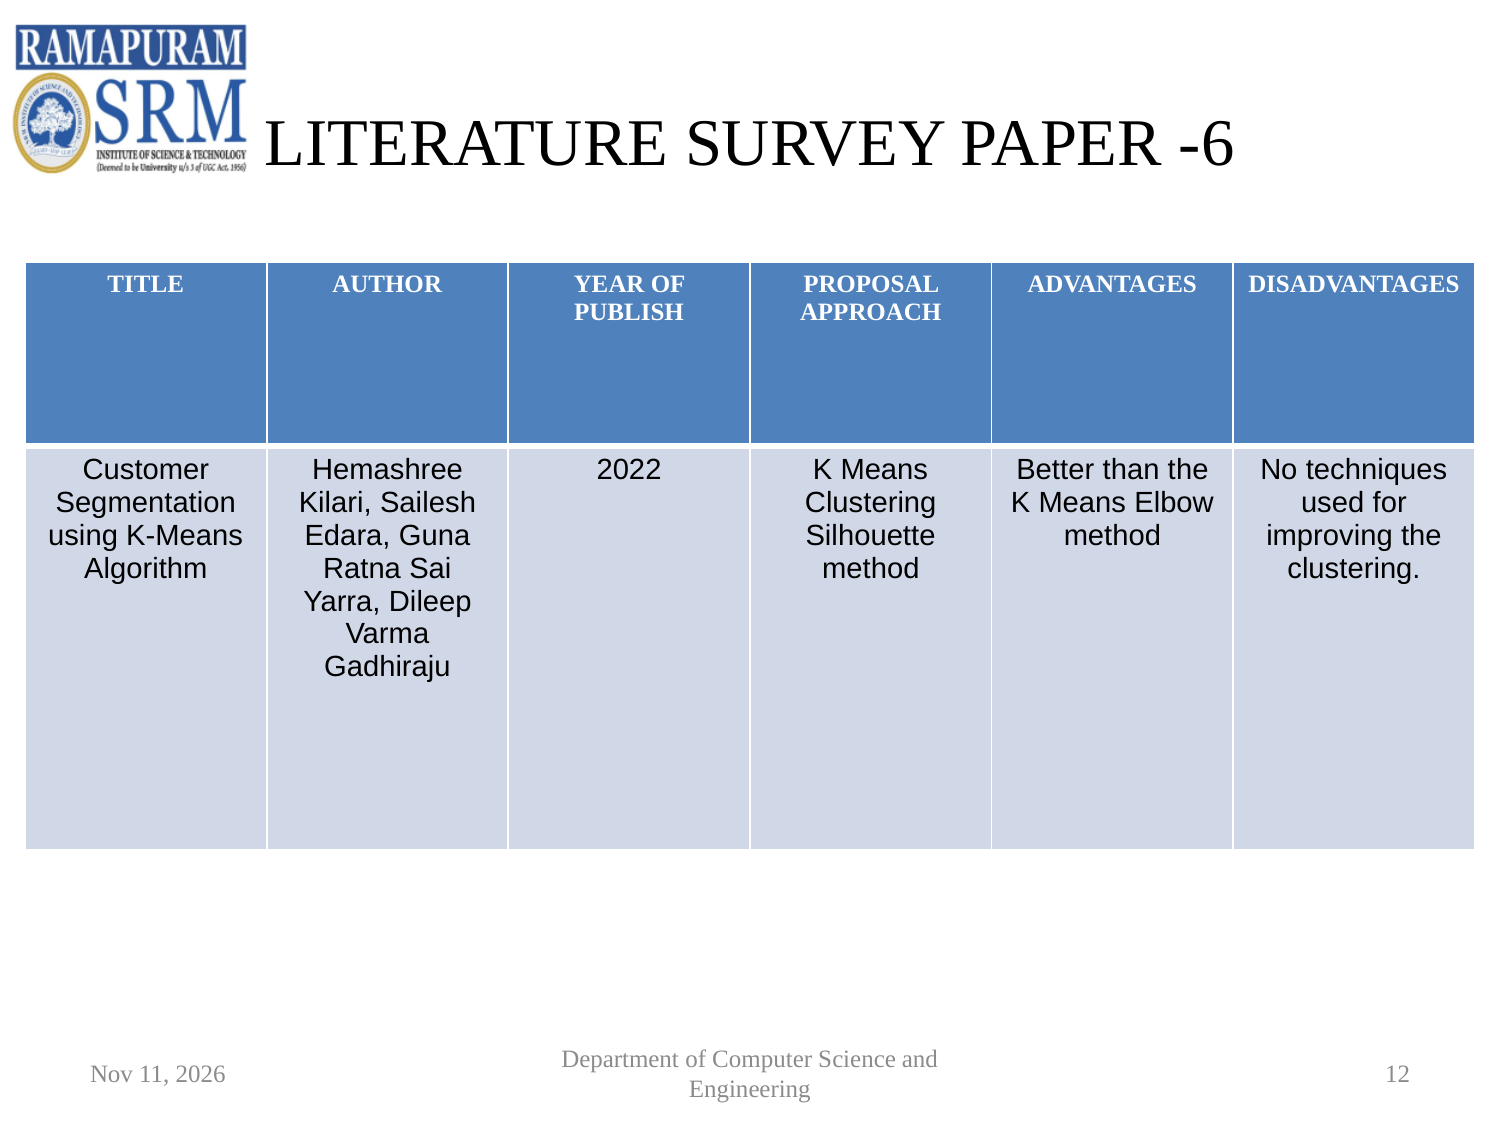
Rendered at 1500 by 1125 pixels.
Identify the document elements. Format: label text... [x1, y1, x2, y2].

table_cell 2022 [509, 449, 749, 849]
table_header TITLE [26, 263, 266, 443]
picture [10, 18, 251, 180]
table_cell Better than the K Means Elbow method [992, 449, 1232, 849]
table_header PROPOSAL APPROACH [751, 263, 991, 443]
title LITERATURE SURVEY PAPER -6 [75, 45, 1425, 233]
table_cell K Means Clustering Silhouette method [751, 449, 991, 849]
slide_number 29-Aug-22 [75, 1042, 425, 1103]
table_cell No techniques used for improving the clustering. [1234, 449, 1474, 849]
table_header DISADVANTAGES [1234, 263, 1474, 443]
slide_number 12 [1074, 1042, 1425, 1103]
table_cell Customer Segmentation using K-Means Algorithm [26, 449, 266, 849]
table_header YEAR OF PUBLISH [509, 263, 749, 443]
table_header ADVANTAGES [992, 263, 1232, 443]
footer Department of Computer Science and Engineering [512, 1042, 988, 1103]
table_cell Hemashree Kilari, Sailesh Edara, Guna Ratna Sai Yarra, Dileep Varma Gadhiraju [268, 449, 507, 849]
table_header AUTHOR [268, 263, 507, 443]
